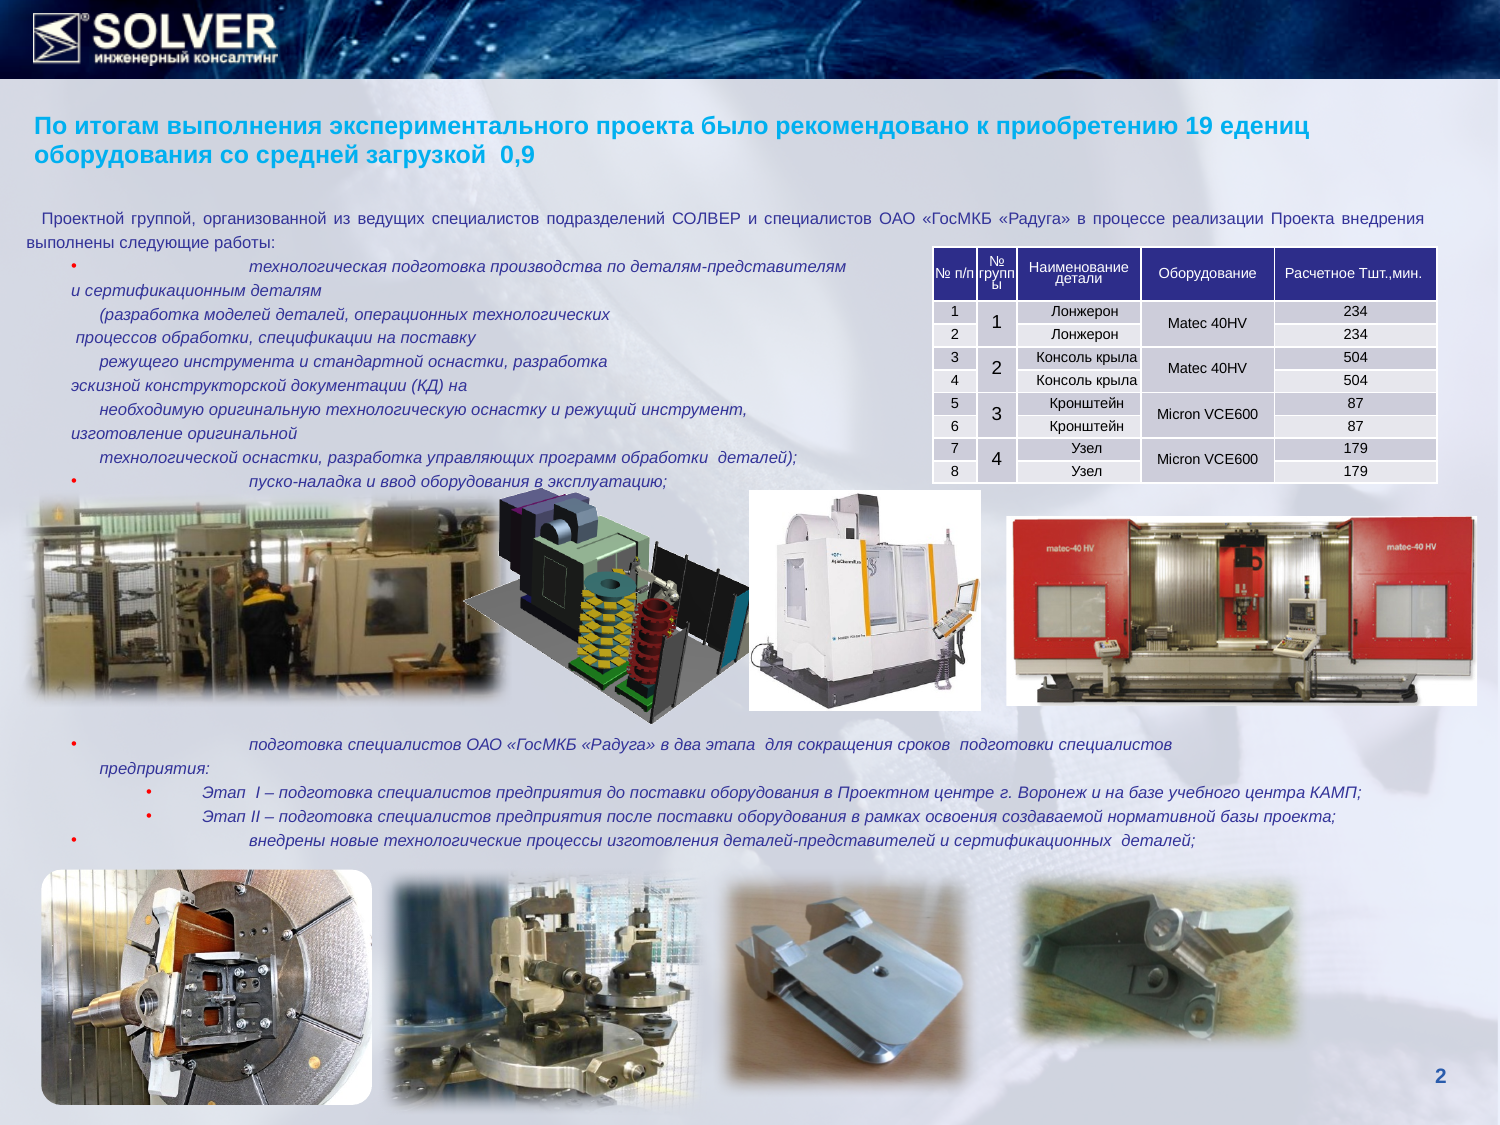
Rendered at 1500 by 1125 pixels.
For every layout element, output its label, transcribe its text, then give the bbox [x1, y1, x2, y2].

text_box Проектной группой, организованной из ведущих специалистов подразделений СОЛВЕР и специалистов ОАО «ГосМКБ «Радуга» в процессе реализации Проекта внедрения выполнены следующие работы: технологическая подготовка производства по деталям-представителям и сертификационным деталям (разработка моделей деталей, операционных технологических процессов обработки, спецификации на поставку режущего инструмента и стандартной оснастки, разработка эскизной конструкторской документации (КД) на необходимую оригинальную технологическую оснастку и режущий инструмент, изготовление оригинальной технологической оснастки, разработка управляющих программ обработки деталей); пуско-наладка и ввод оборудования в эксплуатацию; подготовка специалистов ОАО «ГосМКБ «Радуга» в два этапа для сокращения сроков подготовки специалистов предприятия: Этап I – подготовка специалистов предприятия до поставки оборудования в Проектном центре г. Воронеж и на базе учебного центра КАМП; Этап II – подготовка специалистов предприятия после поставки оборудования в рамках освоения создаваемой нормативной базы проекта; внедрены новые технологические процессы изготовления деталей-представителей и сертификационных деталей; [17, 196, 1436, 881]
picture [1006, 516, 1478, 706]
text_box По итогам выполнения экспериментального проекта было рекомендовано к приобретению 19 едениц оборудования со средней загрузкой 0,9 [19, 101, 1479, 177]
picture [41, 869, 373, 1106]
picture [19, 488, 981, 726]
picture [0, 0, 1500, 79]
picture [377, 867, 708, 1116]
picture [711, 867, 981, 1099]
picture [1006, 867, 1311, 1054]
slide_number 2 [1399, 1046, 1483, 1103]
